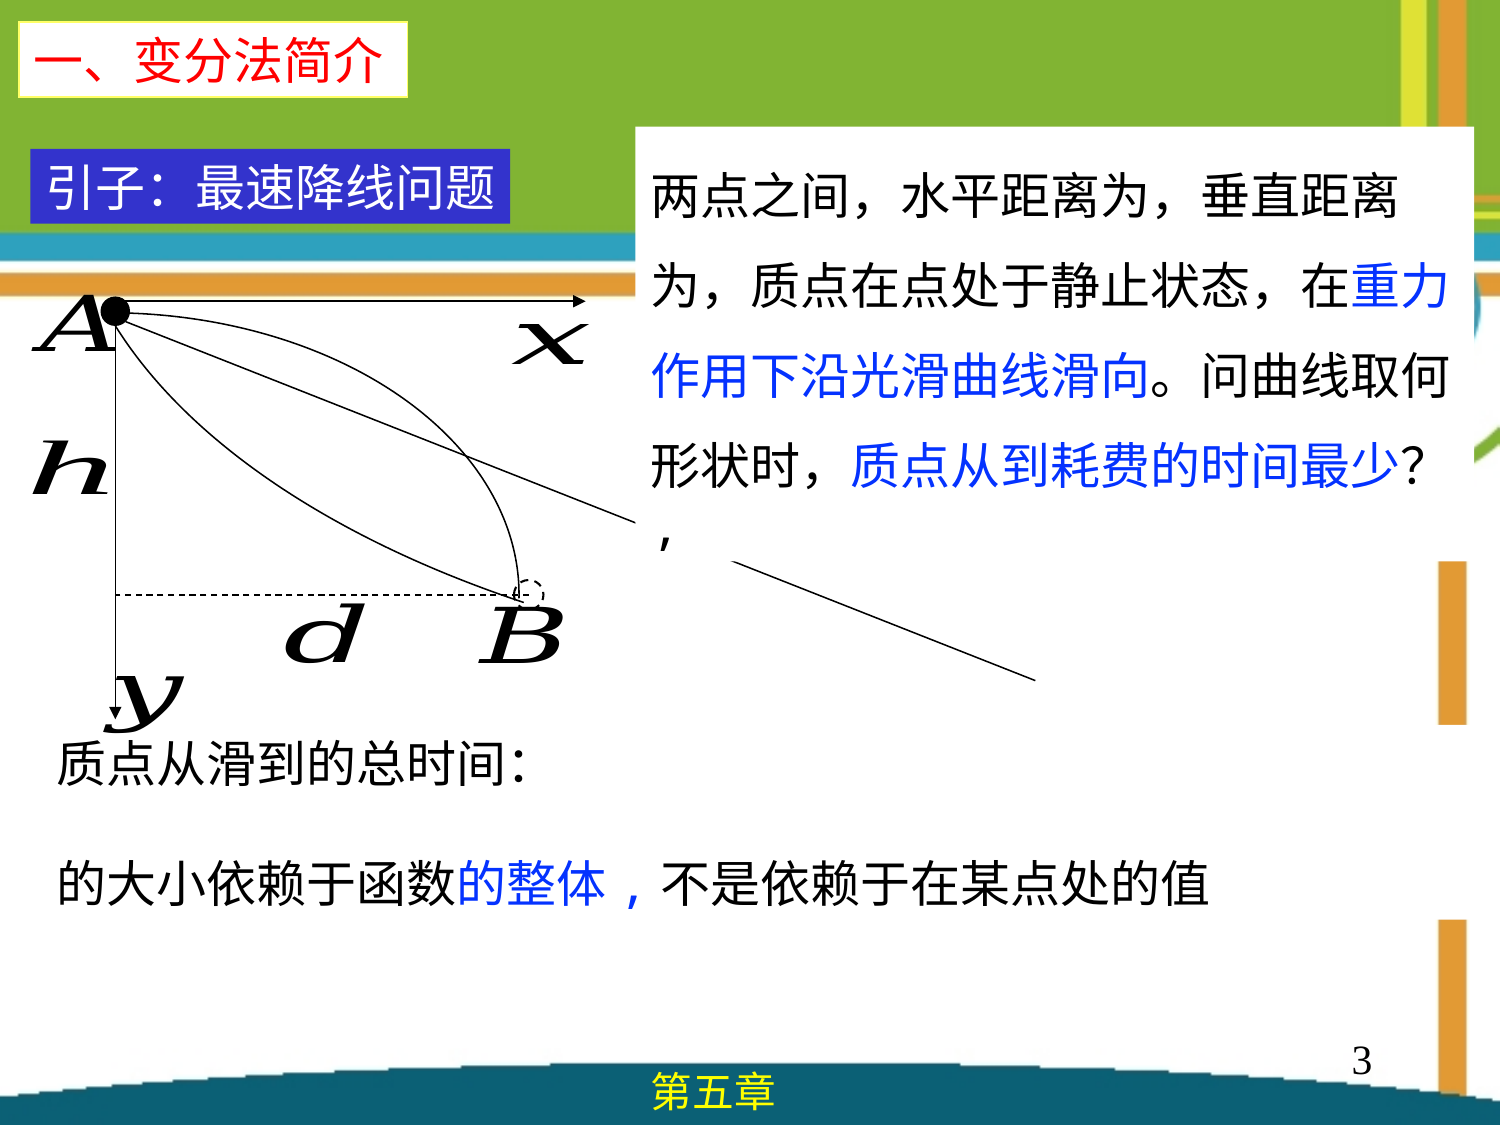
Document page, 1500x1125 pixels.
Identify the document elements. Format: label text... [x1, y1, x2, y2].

text_box 一、变分法简介 [18, 22, 408, 97]
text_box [100, 297, 596, 736]
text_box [26, 283, 574, 682]
slide_number 3 [1074, 1025, 1388, 1100]
picture [0, 0, 1500, 1125]
text_box 引子：最速降线问题 [30, 148, 511, 224]
text_box [302, 227, 635, 541]
